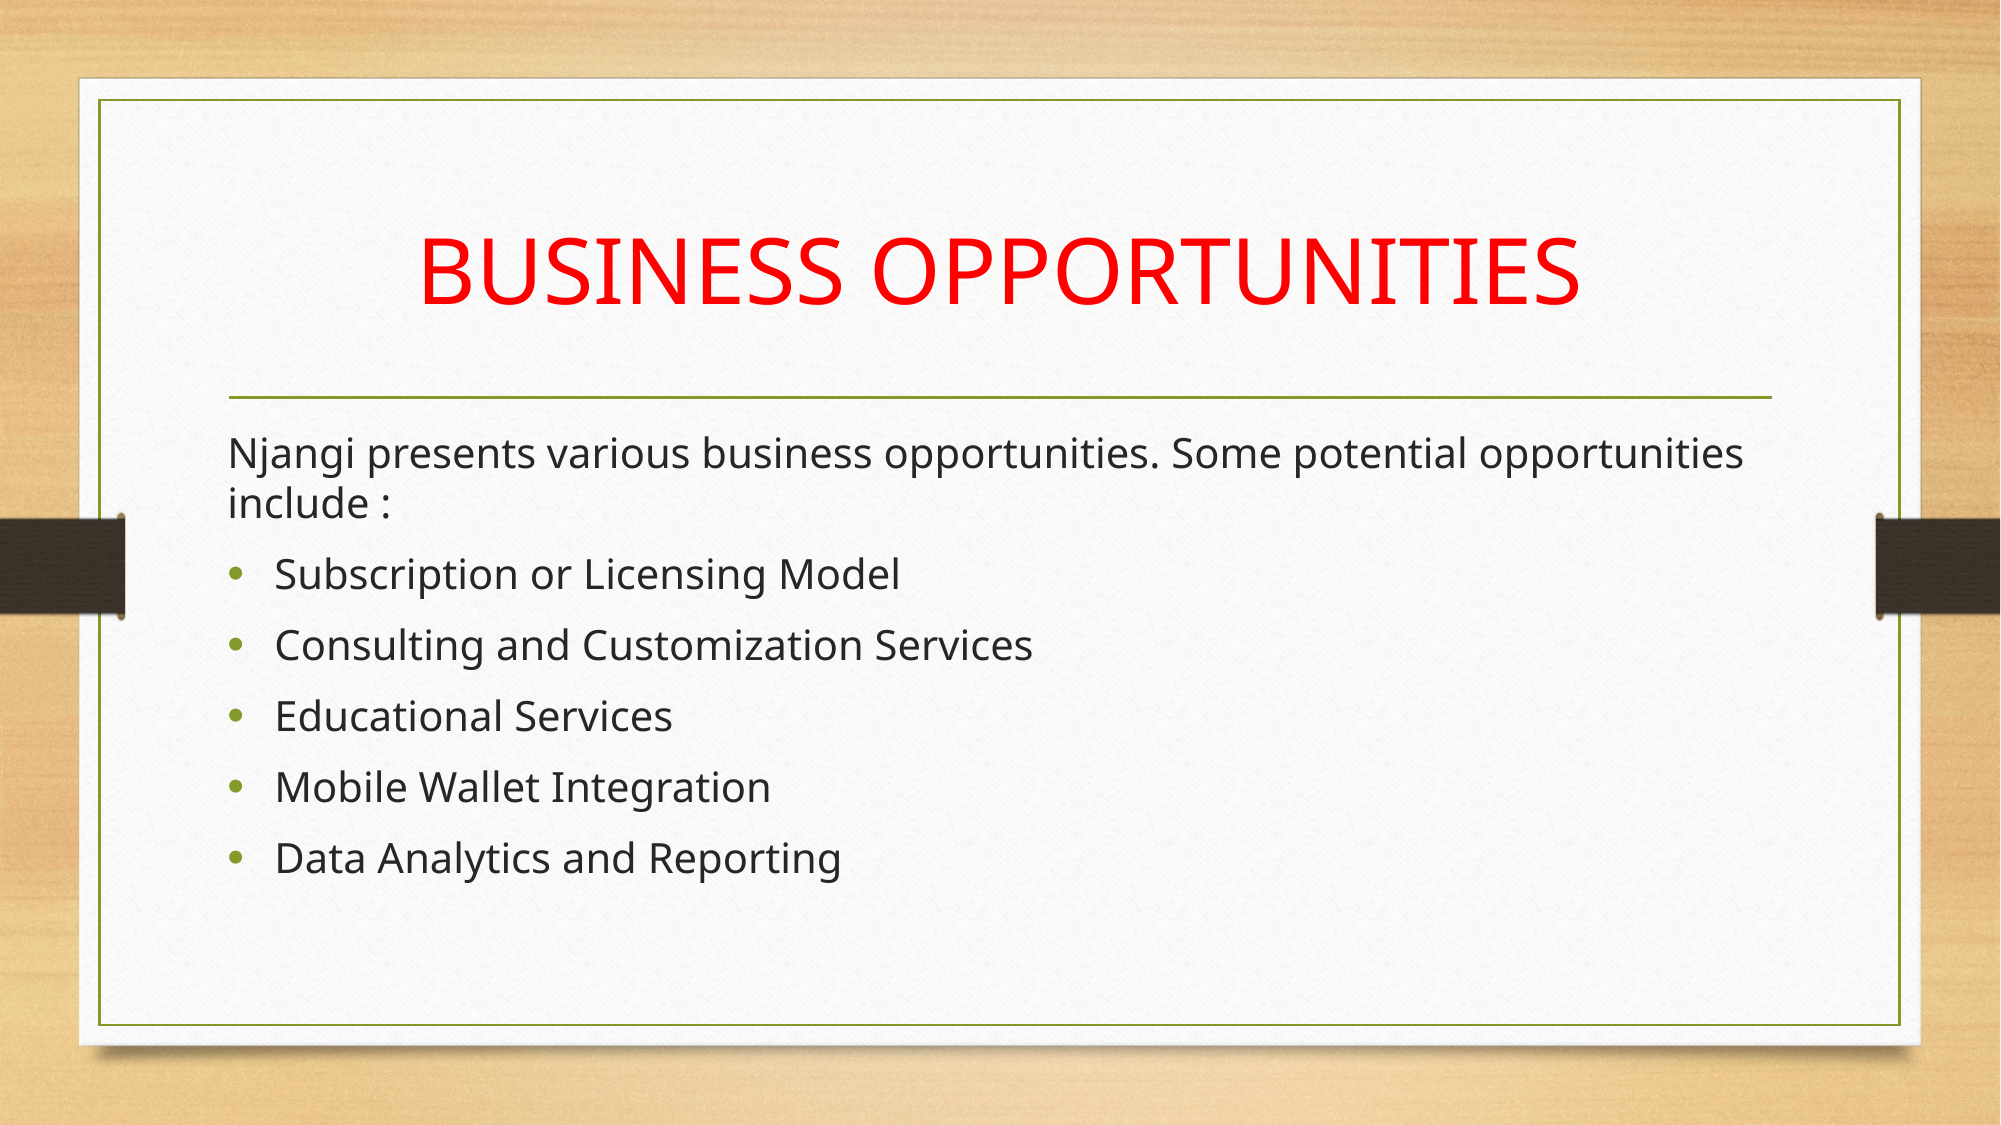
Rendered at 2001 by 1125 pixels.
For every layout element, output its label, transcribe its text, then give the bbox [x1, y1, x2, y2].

picture [0, 0, 2001, 1125]
title BUSINESS OPPORTUNITIES [212, 161, 1788, 375]
list Njangi presents various business opportunities. Some potential opportunities include : Subscription or Licensing Model Consulting and Customization Services Educational Services Mobile Wallet Integration Data Analytics and Reporting [212, 419, 1788, 964]
